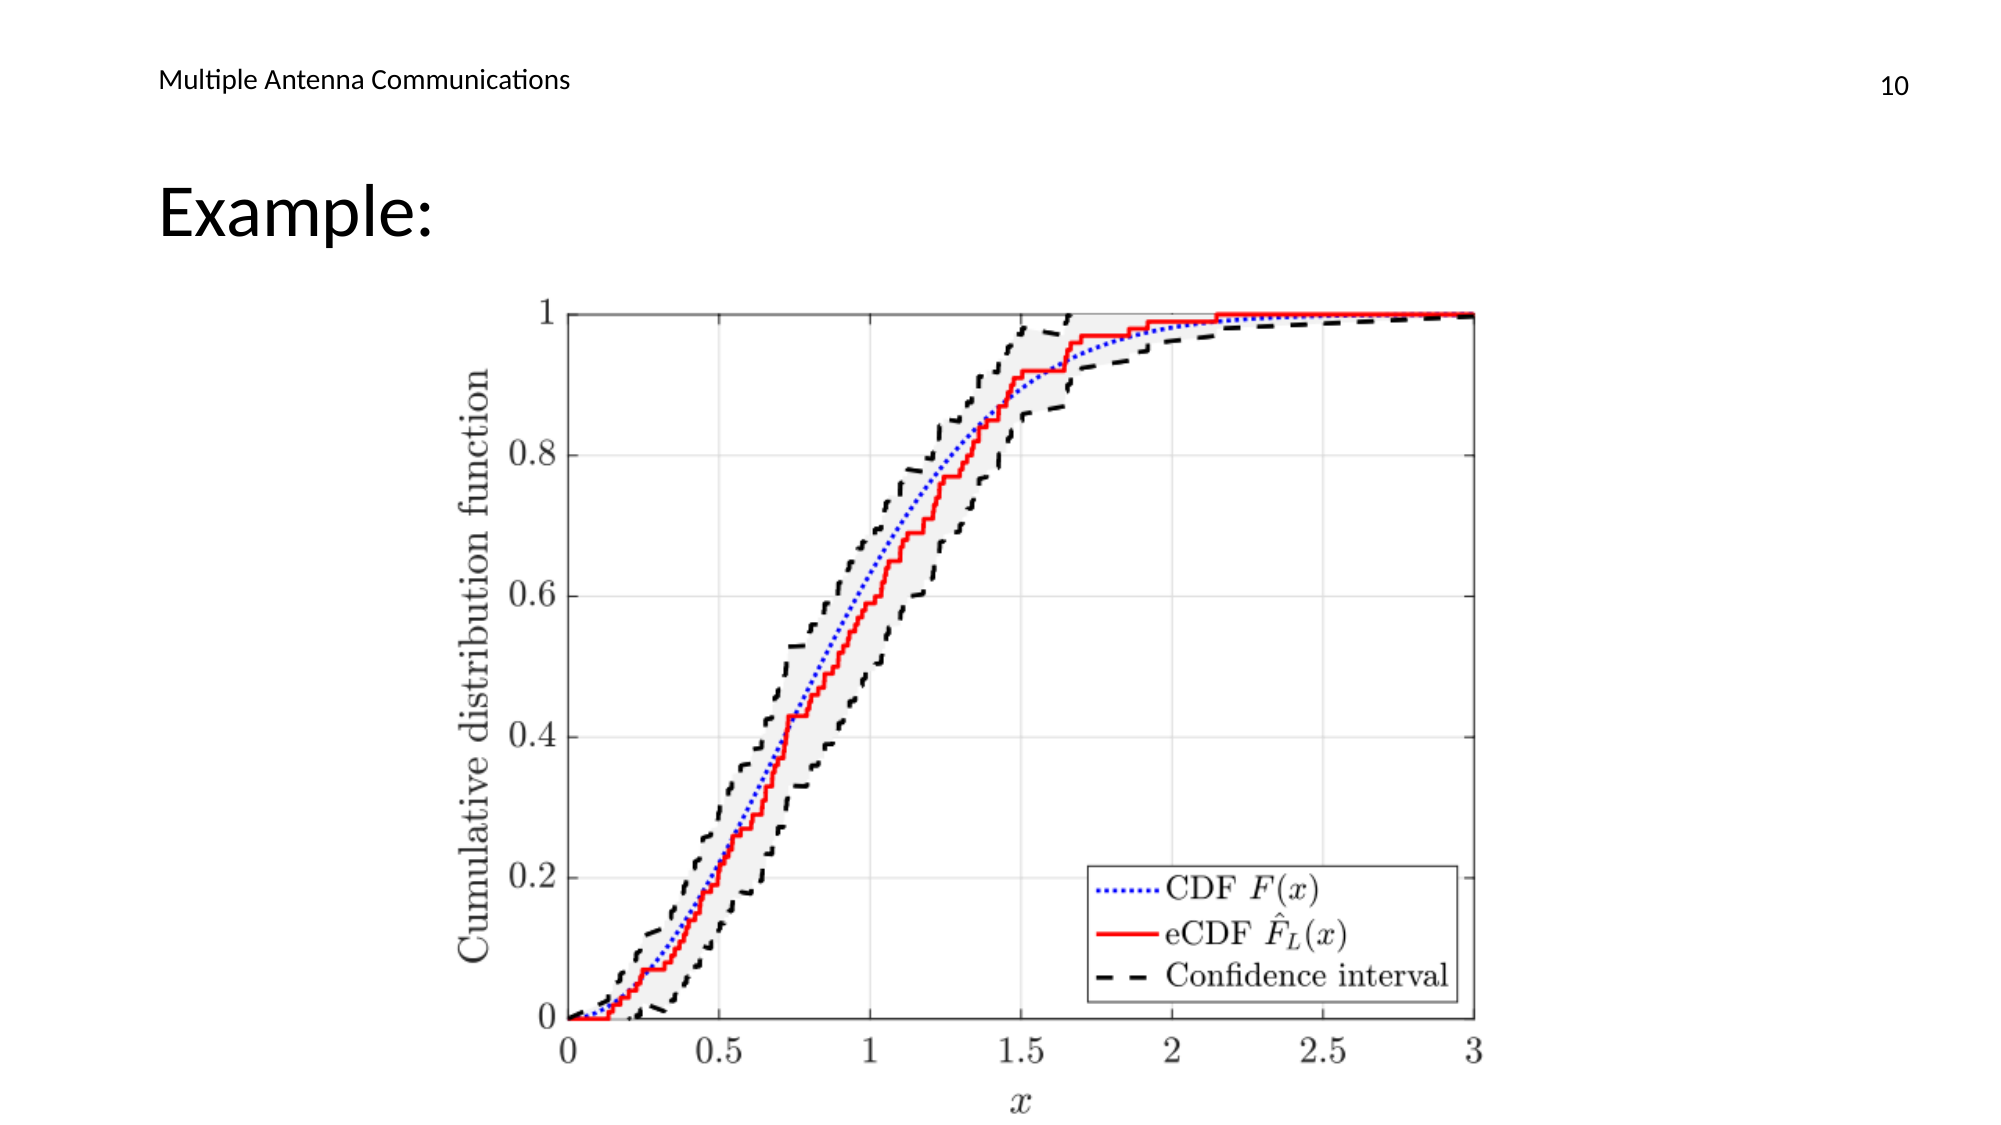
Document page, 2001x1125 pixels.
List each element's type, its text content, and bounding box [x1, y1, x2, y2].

slide_number 10 [1802, 59, 1924, 103]
footer Multiple Antenna Communications [143, 59, 1484, 103]
picture [416, 249, 1584, 1125]
